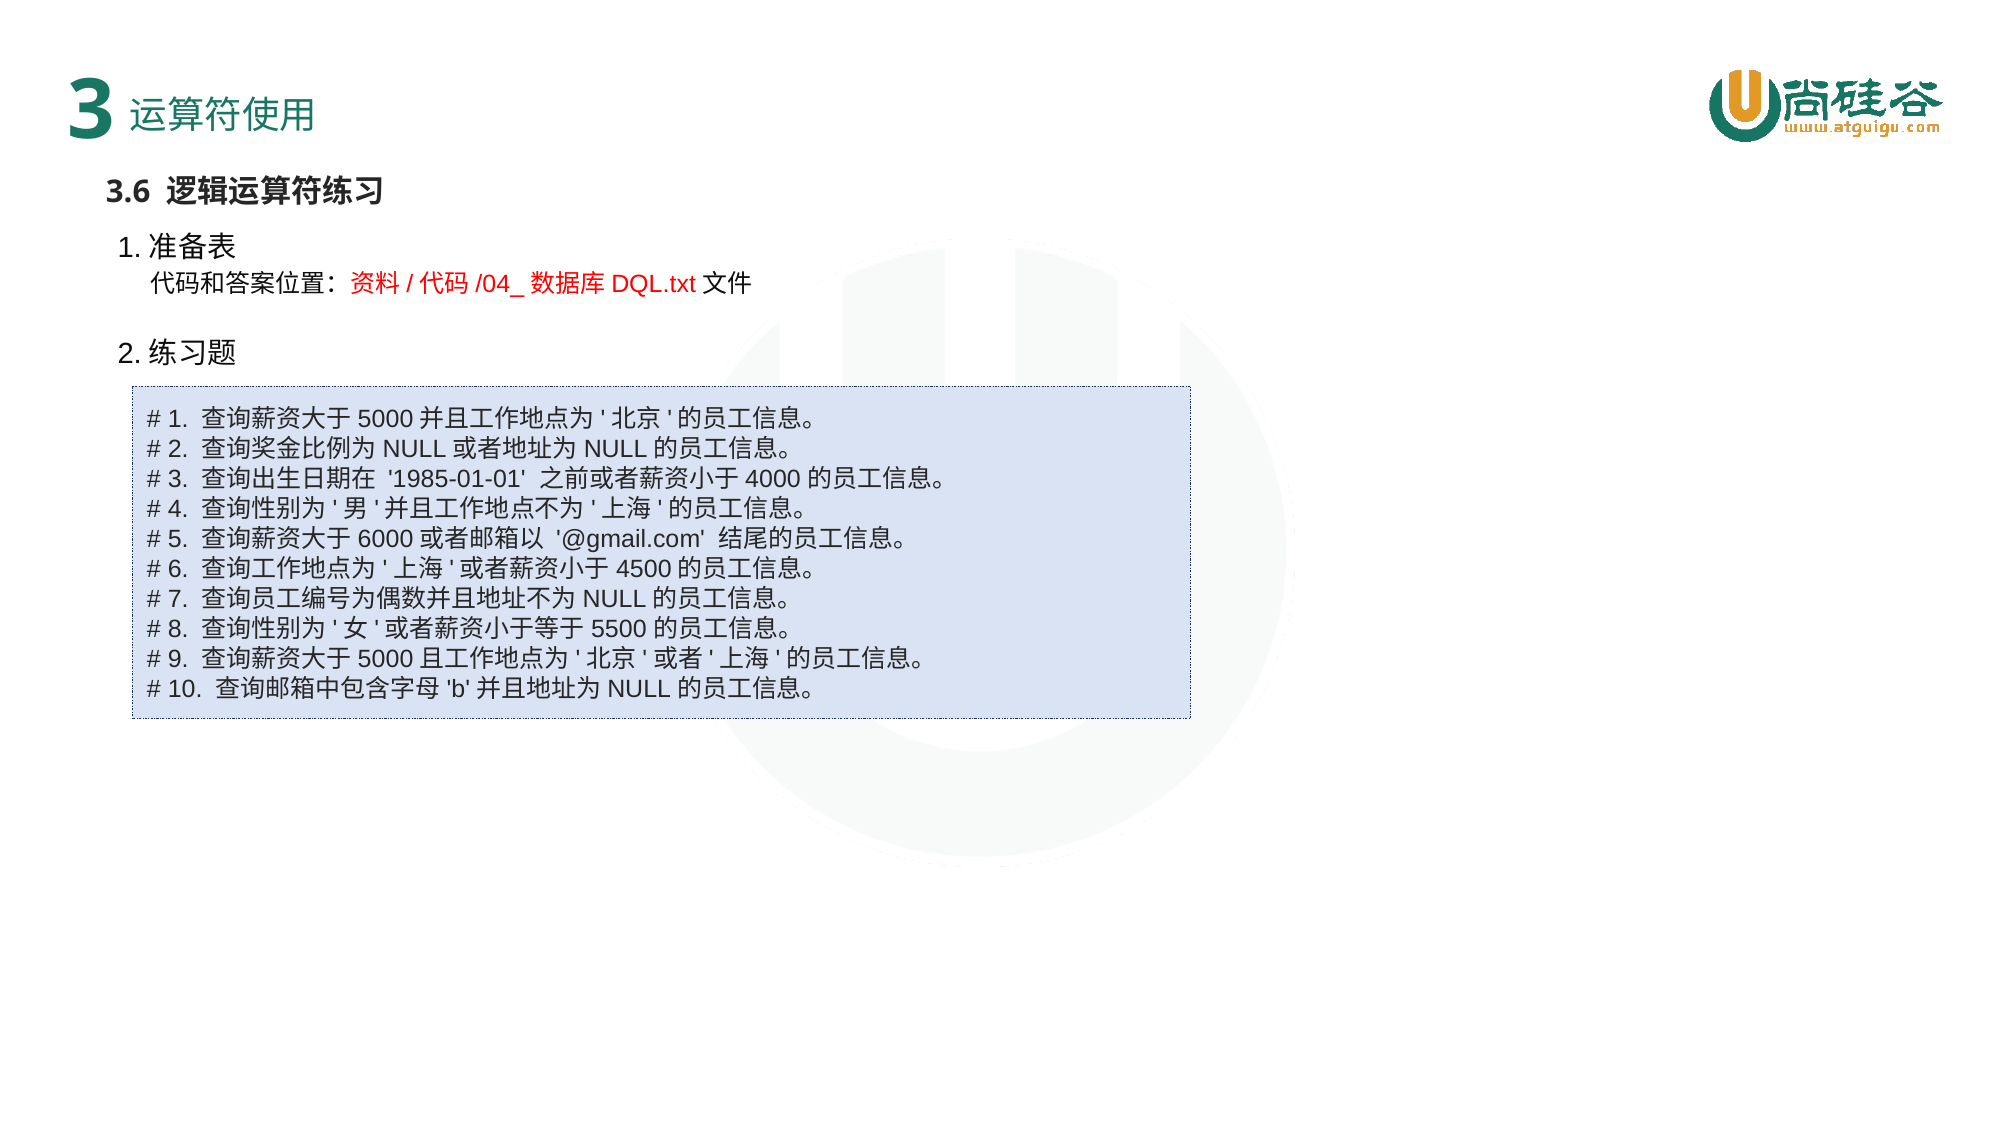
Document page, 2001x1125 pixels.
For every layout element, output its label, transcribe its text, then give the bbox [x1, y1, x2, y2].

text_box 2.练习题 [102, 326, 1043, 377]
text_box # 1. 查询薪资大于5000并且工作地点为'北京'的员工信息。 # 2. 查询奖金比例为NULL或者地址为NULL的员工信息。 # 3. 查询出生日期在 '1985-01-01' 之前或者薪资小于4000的员工信息。 # 4. 查询性别为'男'并且工作地点不为'上海'的员工信息。 # 5. 查询薪资大于6000或者邮箱以 '@gmail.com' 结尾的员工信息。 # 6. 查询工作地点为'上海'或者薪资小于4500的员工信息。 # 7. 查询员工编号为偶数并且地址不为NULL的员工信息。 # 8. 查询性别为'女'或者薪资小于等于5500的员工信息。 # 9. 查询薪资大于5000且工作地点为'北京'或者'上海'的员工信息。 # 10. 查询邮箱中包含字母'b'并且地址为NULL的员工信息。 [131, 385, 1192, 720]
picture [1707, 68, 1945, 143]
text_box 3 [52, 47, 130, 163]
text_box 运算符使用 [130, 83, 519, 144]
text_box 3.6 逻辑运算符练习 [91, 163, 487, 216]
text_box 1.准备表 代码和答案位置：资料/代码/04_数据库DQL.txt文件 [102, 220, 1043, 306]
